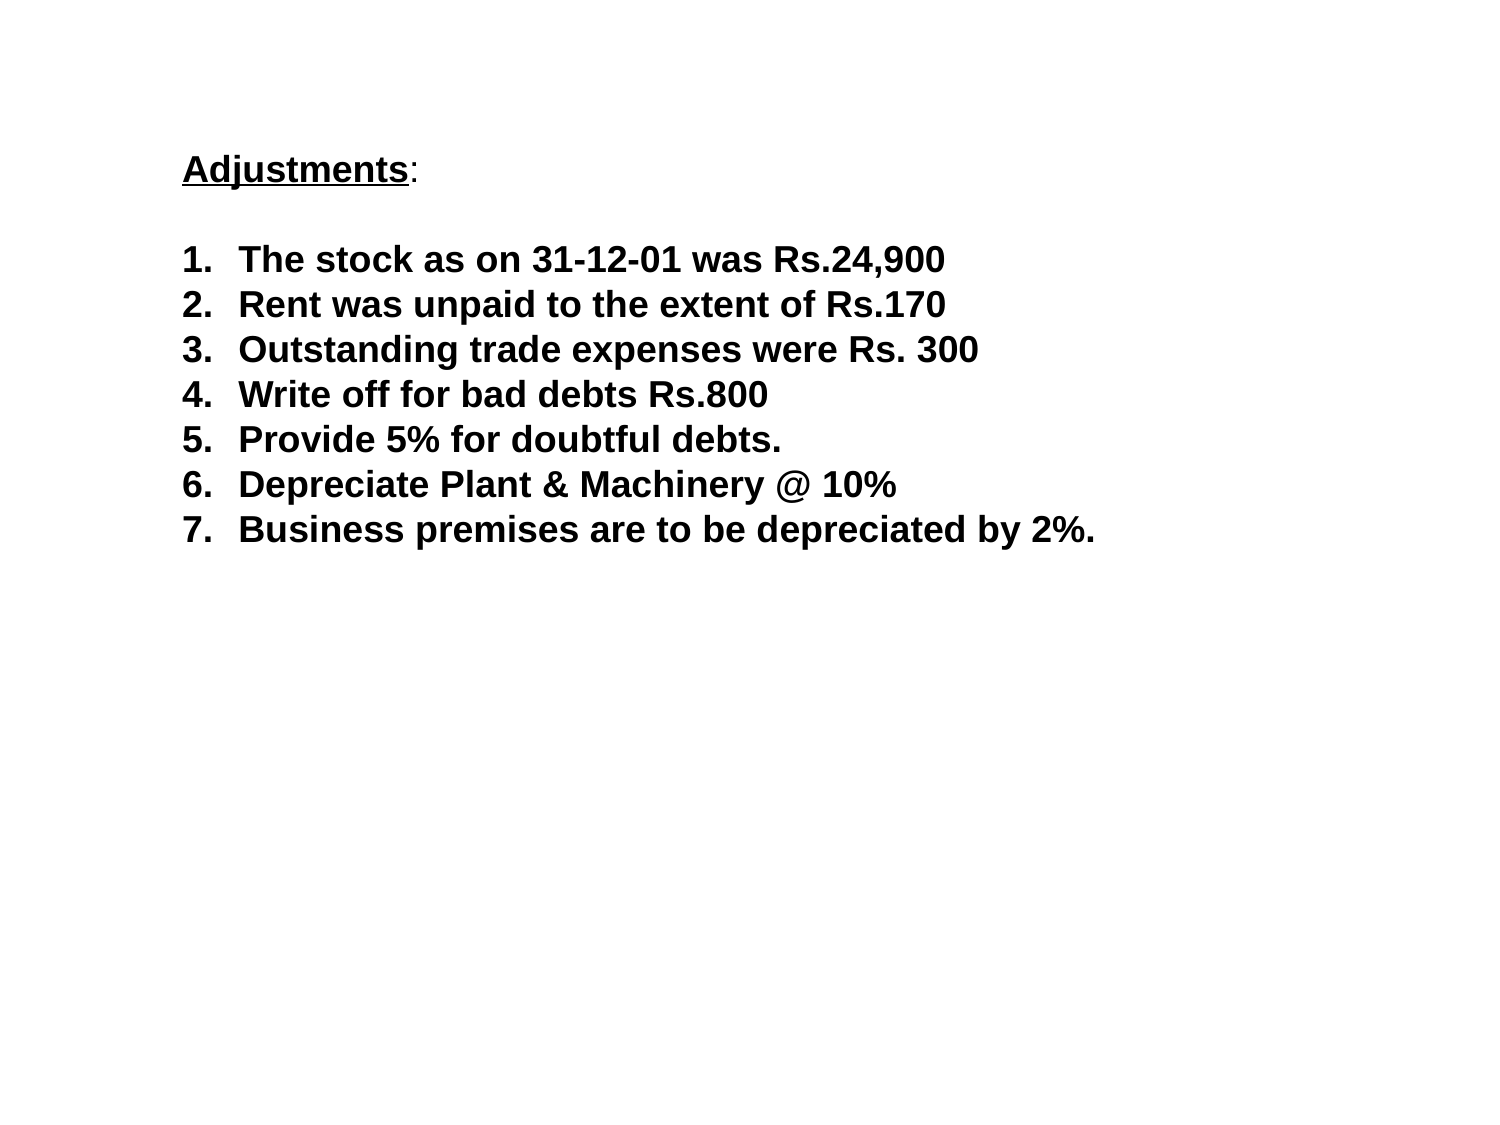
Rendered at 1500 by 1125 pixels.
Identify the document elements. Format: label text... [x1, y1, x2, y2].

text_box Adjustments: The stock as on 31-12-01 was Rs.24,900 Rent was unpaid to the extent of Rs.170 Outstanding trade expenses were Rs. 300 Write off for bad debts Rs.800 Provide 5% for doubtful debts. Depreciate Plant & Machinery @ 10% Business premises are to be depreciated by 2%. [167, 137, 1112, 558]
